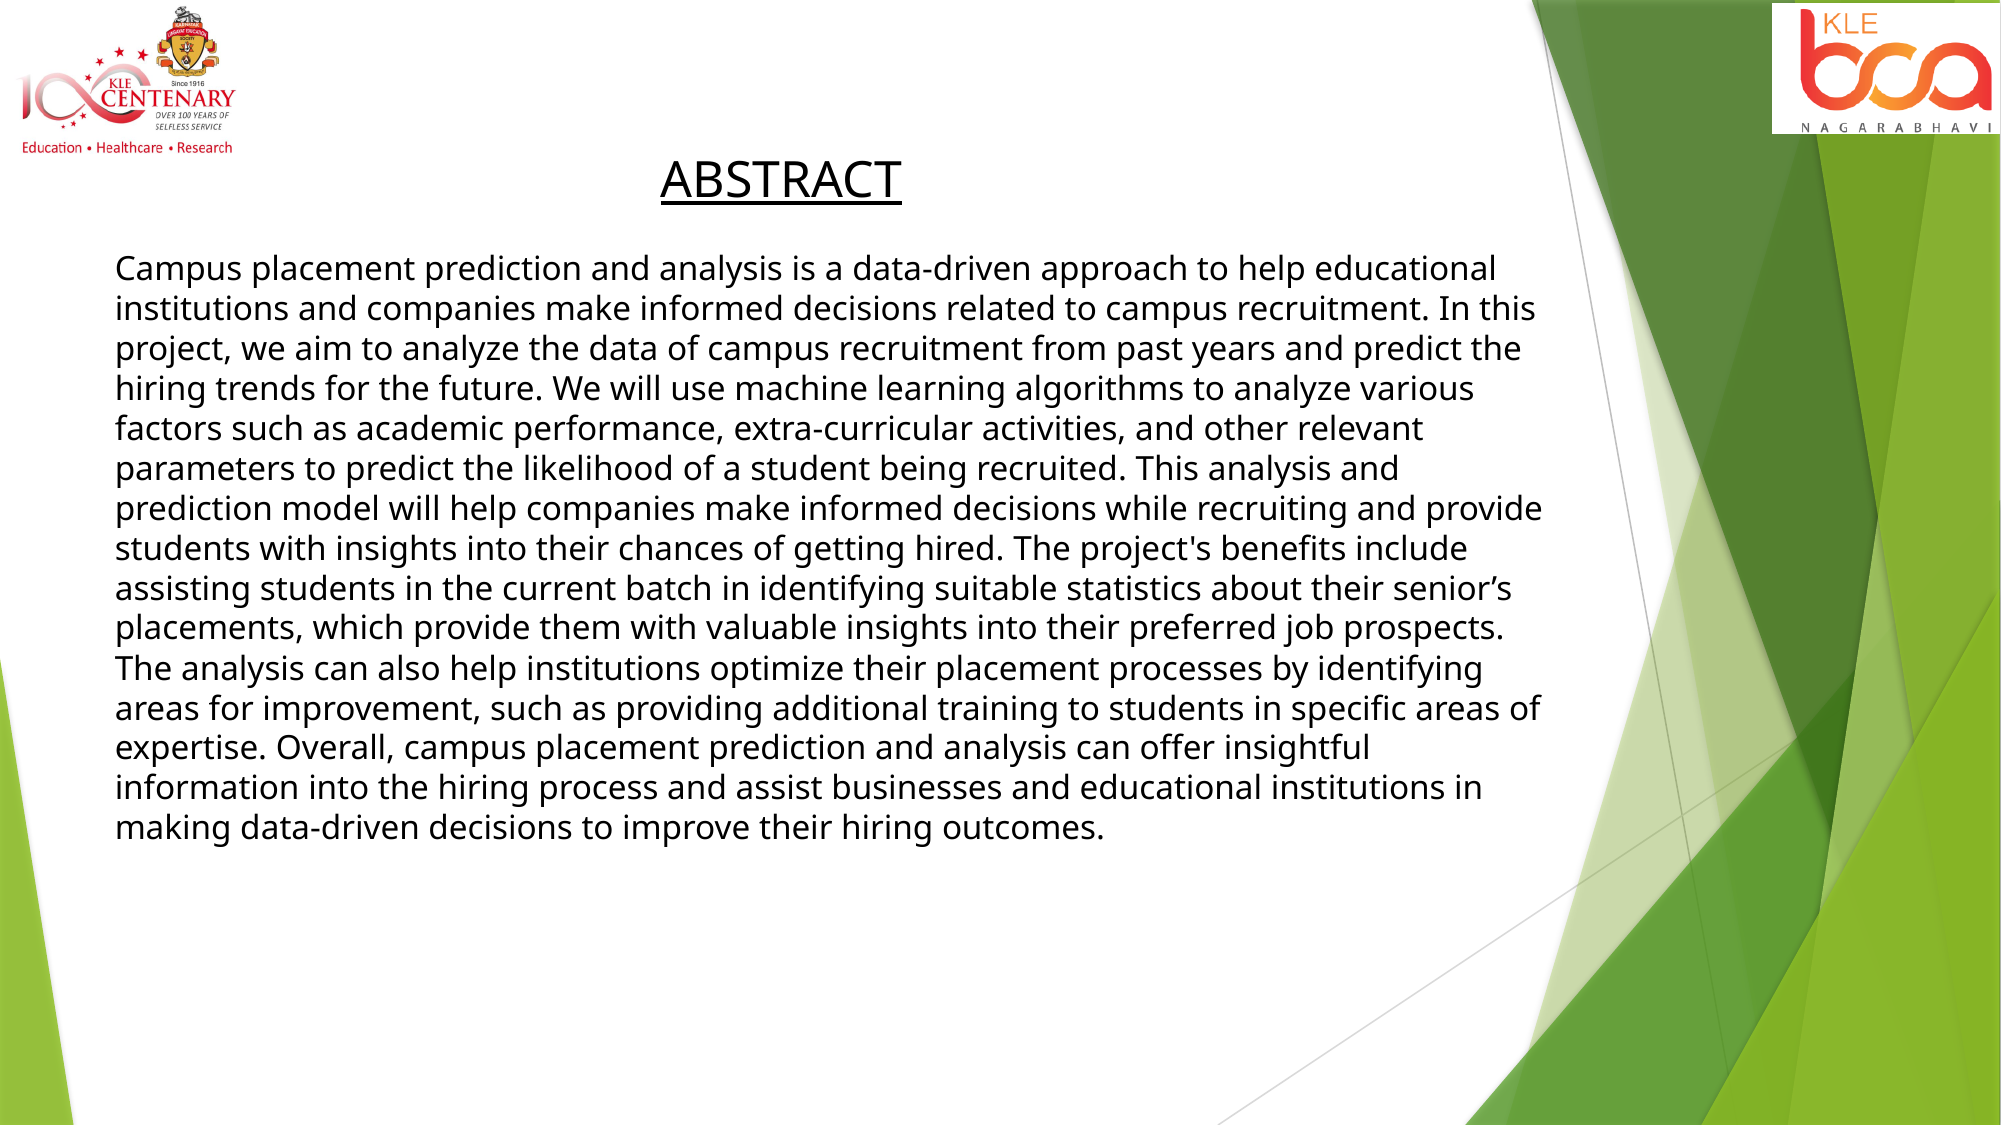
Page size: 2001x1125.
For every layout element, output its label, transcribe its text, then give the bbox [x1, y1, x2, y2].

picture [11, 3, 237, 159]
picture [1772, 3, 2000, 134]
text_box ABSTRACT Campus placement prediction and analysis is a data-driven approach to help educational institutions and companies make informed decisions related to campus recruitment. In this project, we aim to analyze the data of campus recruitment from past years and predict the hiring trends for the future. We will use machine learning algorithms to analyze various factors such as academic performance, extra-curricular activities, and other relevant parameters to predict the likelihood of a student being recruited. This analysis and prediction model will help companies make informed decisions while recruiting and provide students with insights into their chances of getting hired. The project's benefits include assisting students in the current batch in identifying suitable statistics about their senior’s placements, which provide them with valuable insights into their preferred job prospects. The analysis can also help institutions optimize their placement processes by identifying areas for improvement, such as providing additional training to students in specific areas of expertise. Overall, campus placement prediction and analysis can offer insightful information into the hiring process and assist businesses and educational institutions in making data-driven decisions to improve their hiring outcomes. [99, 140, 1568, 1125]
